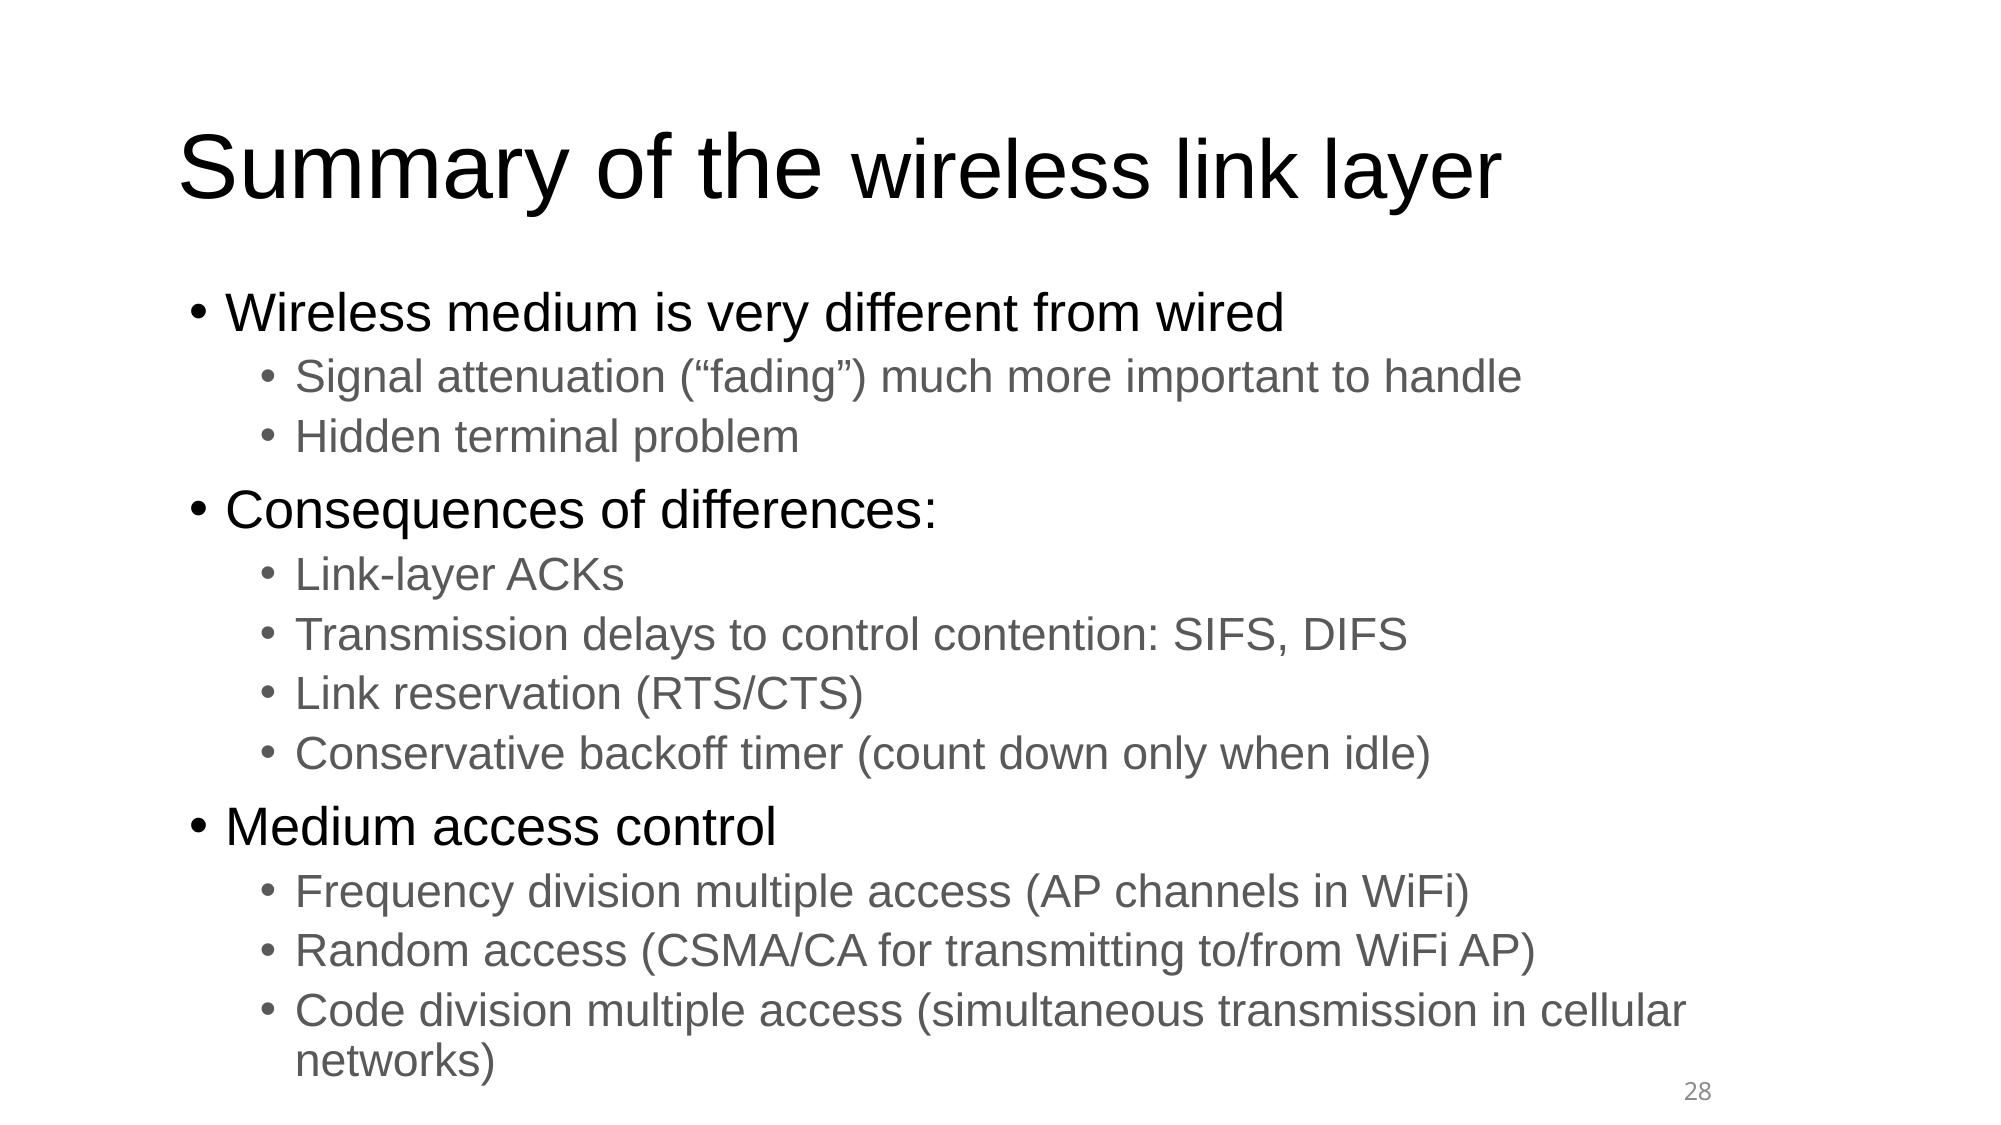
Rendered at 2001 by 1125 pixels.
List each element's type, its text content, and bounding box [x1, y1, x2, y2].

slide_number 28 [1637, 1069, 1728, 1115]
title Summary of the wireless link layer [137, 59, 1863, 278]
list Wireless medium is very different from wired Signal attenuation (“fading”) much more important to handle Hidden terminal problem Consequences of differences: Link-layer ACKs Transmission delays to control contention: SIFS, DIFS Link reservation (RTS/CTS) Conservative backoff timer (count down only when idle) Medium access control Frequency division multiple access (AP channels in WiFi) Random access (CSMA/CA for transmitting to/from WiFi AP) Code division multiple access (simultaneous transmission in cellular networks) [174, 277, 1791, 1098]
